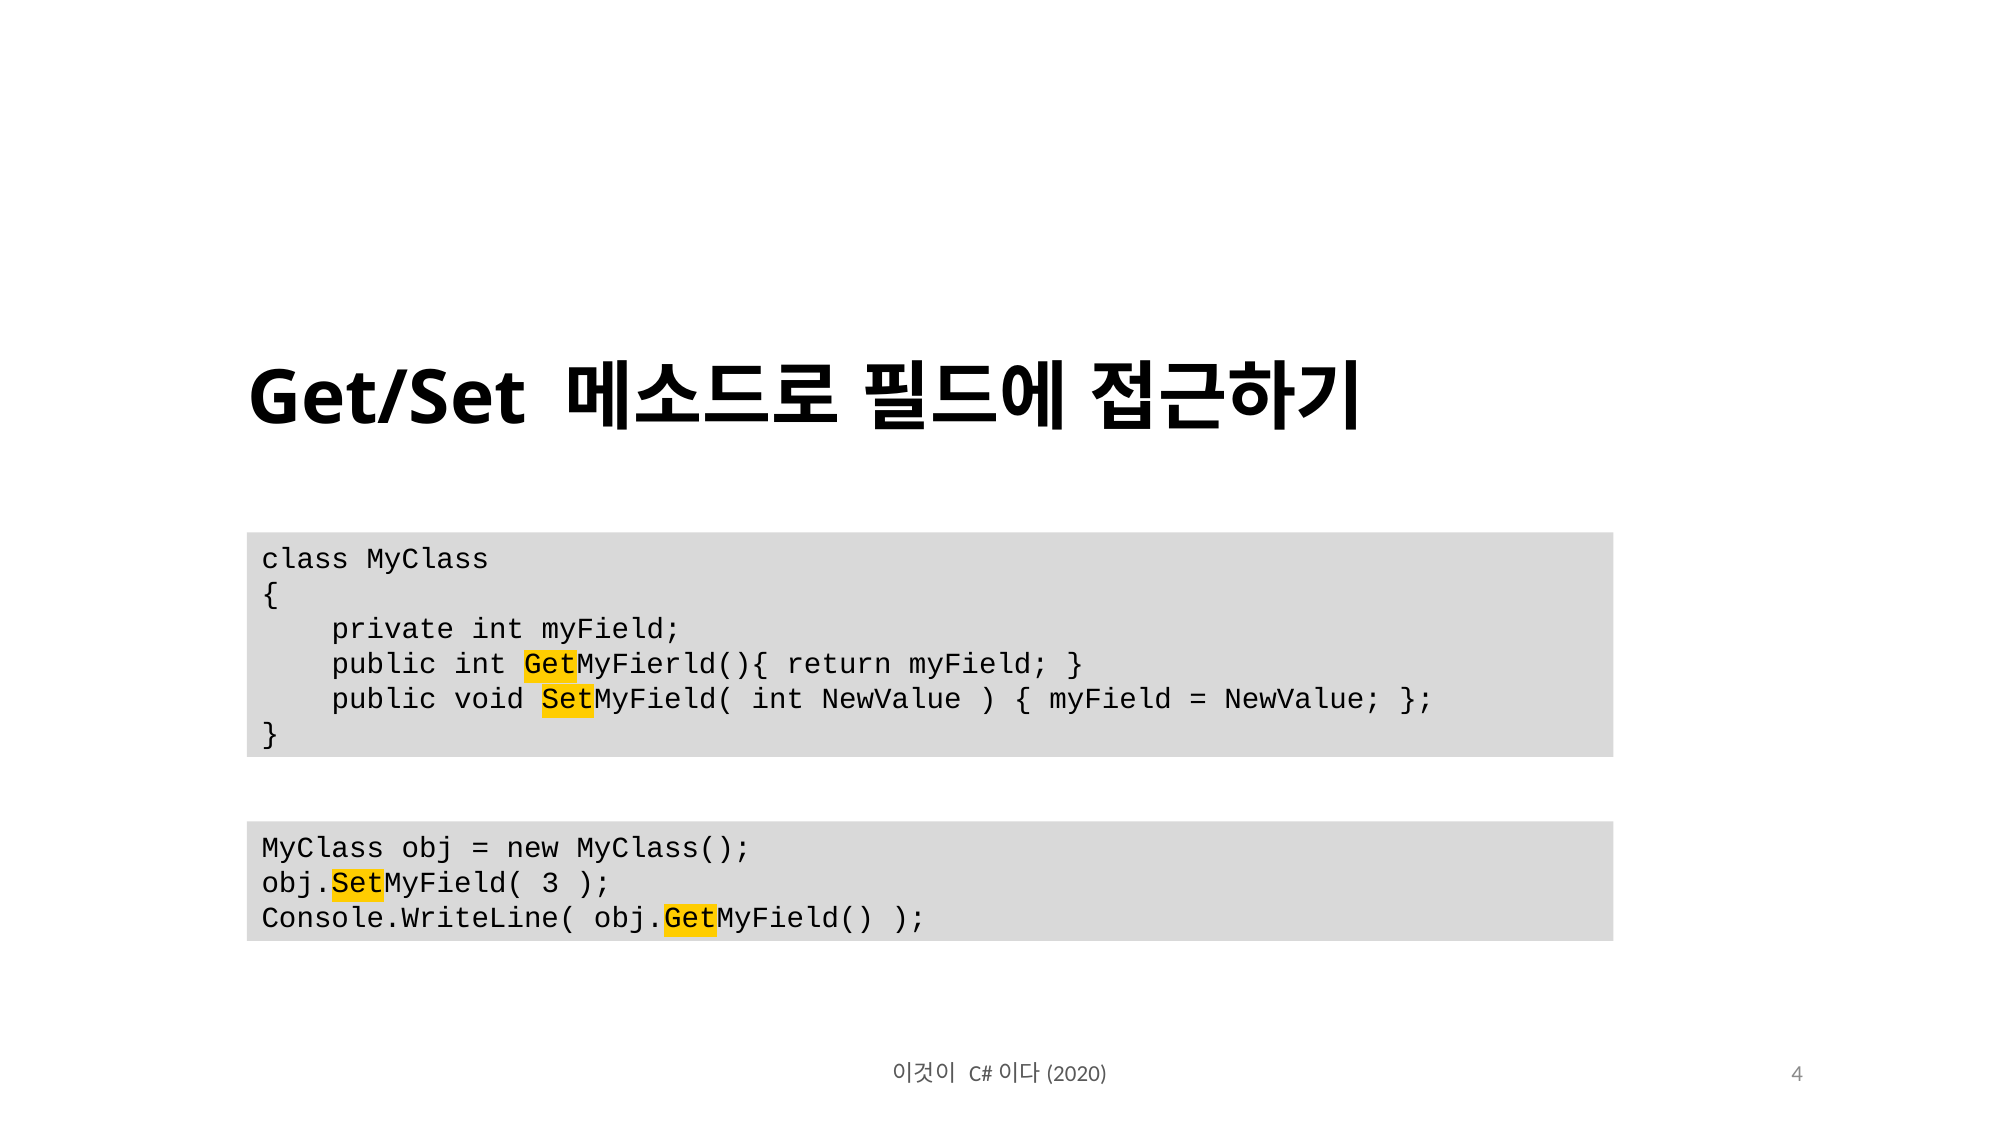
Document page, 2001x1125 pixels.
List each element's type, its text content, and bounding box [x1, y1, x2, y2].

slide_number 4 [1413, 1042, 1819, 1103]
footer 이것이 C#이다(2020) [662, 1042, 1338, 1103]
text_box class MyClass { private int myField; public int GetMyFierld(){ return myField; } public void SetMyField( int NewValue ) { myField = NewValue; }; } [246, 532, 1614, 757]
text_box MyClass obj = new MyClass(); obj.SetMyField( 3 ); Console.WriteLine( obj.GetMyField() ); [246, 821, 1614, 941]
text_box Get/Set 메소드로 필드에 접근하기 [232, 343, 1805, 804]
